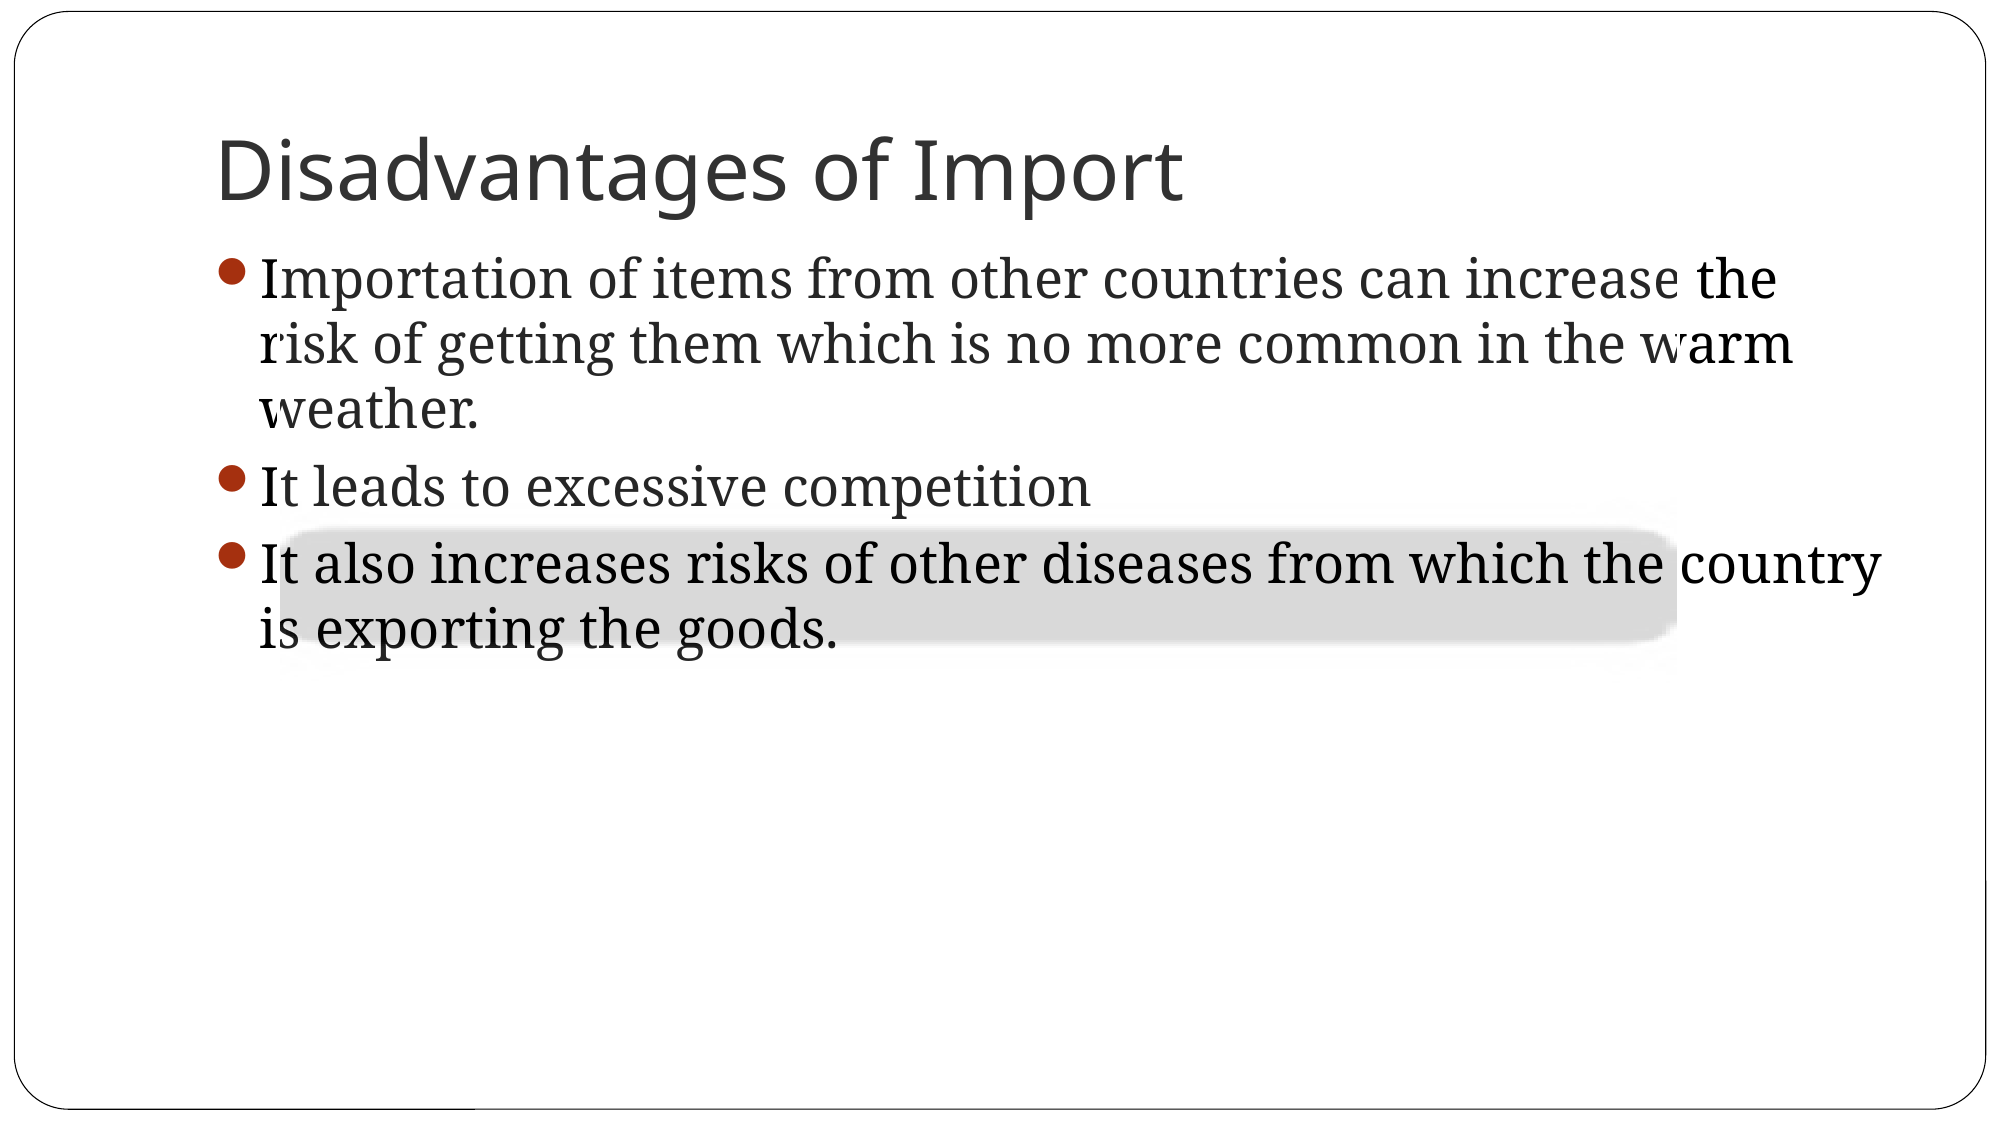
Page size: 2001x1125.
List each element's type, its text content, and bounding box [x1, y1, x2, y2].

title Disadvantages of Import [200, 45, 1900, 233]
list Importation of items from other countries can increase the risk of getting them which is no more common in the warm weather. It leads to excessive competition It also increases risks of other diseases from which the country is exporting the goods. [200, 237, 1900, 988]
text_box [277, 236, 1680, 937]
